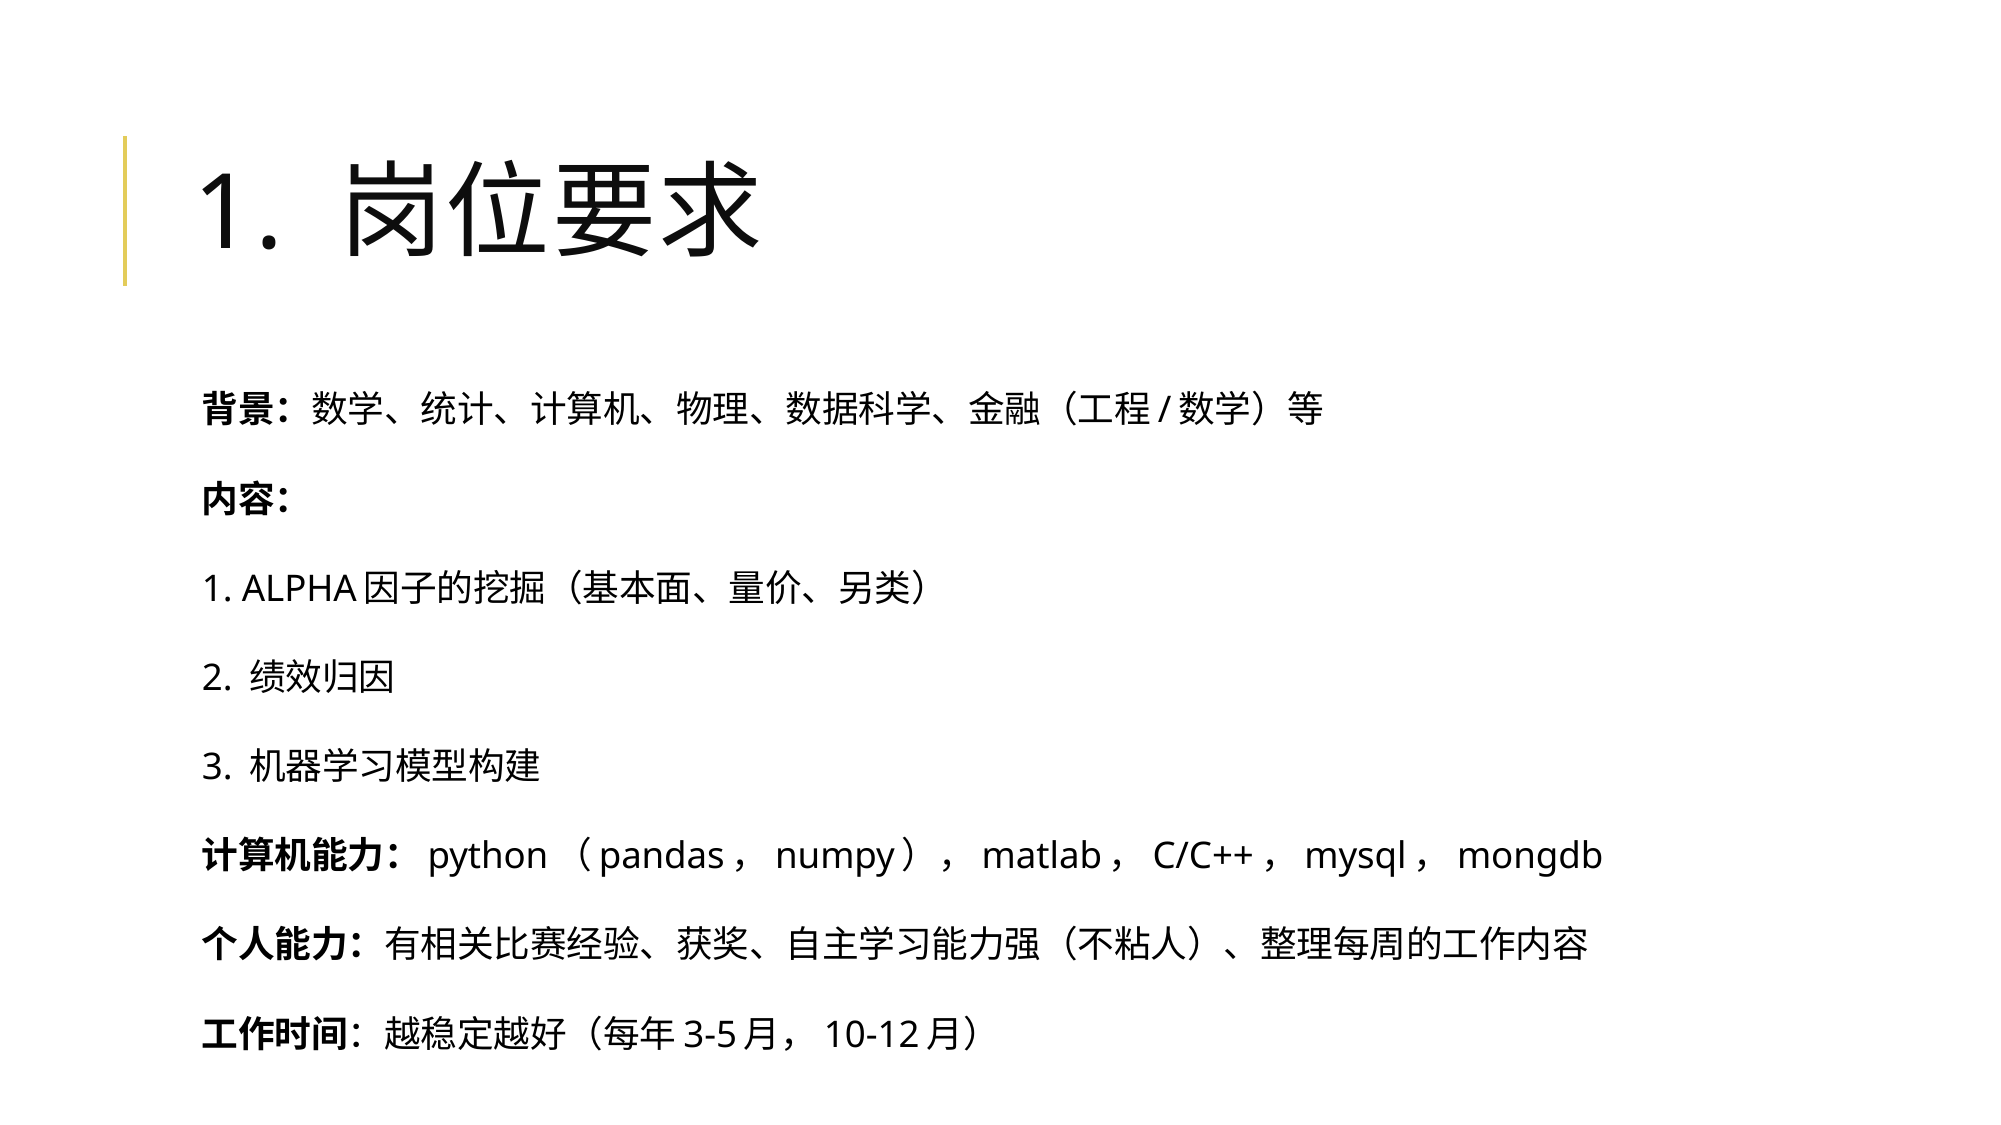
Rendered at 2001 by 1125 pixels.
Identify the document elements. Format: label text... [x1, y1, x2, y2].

title 1. 岗位要求 [178, 96, 1774, 342]
list 背景：数学、统计、计算机、物理、数据科学、金融（工程/数学）等 内容： 1. ALPHA因子的挖掘（基本面、量价、另类） 2. 绩效归因 3. 机器学习模型构建 计算机能力：python（pandas，numpy），matlab，C/C++，mysql，mongdb 个人能力：有相关比赛经验、获奖、自主学习能力强（不粘人）、整理每周的工作内容 工作时间：越稳定越好（每年3-5月，10-12月） [178, 356, 1774, 1069]
